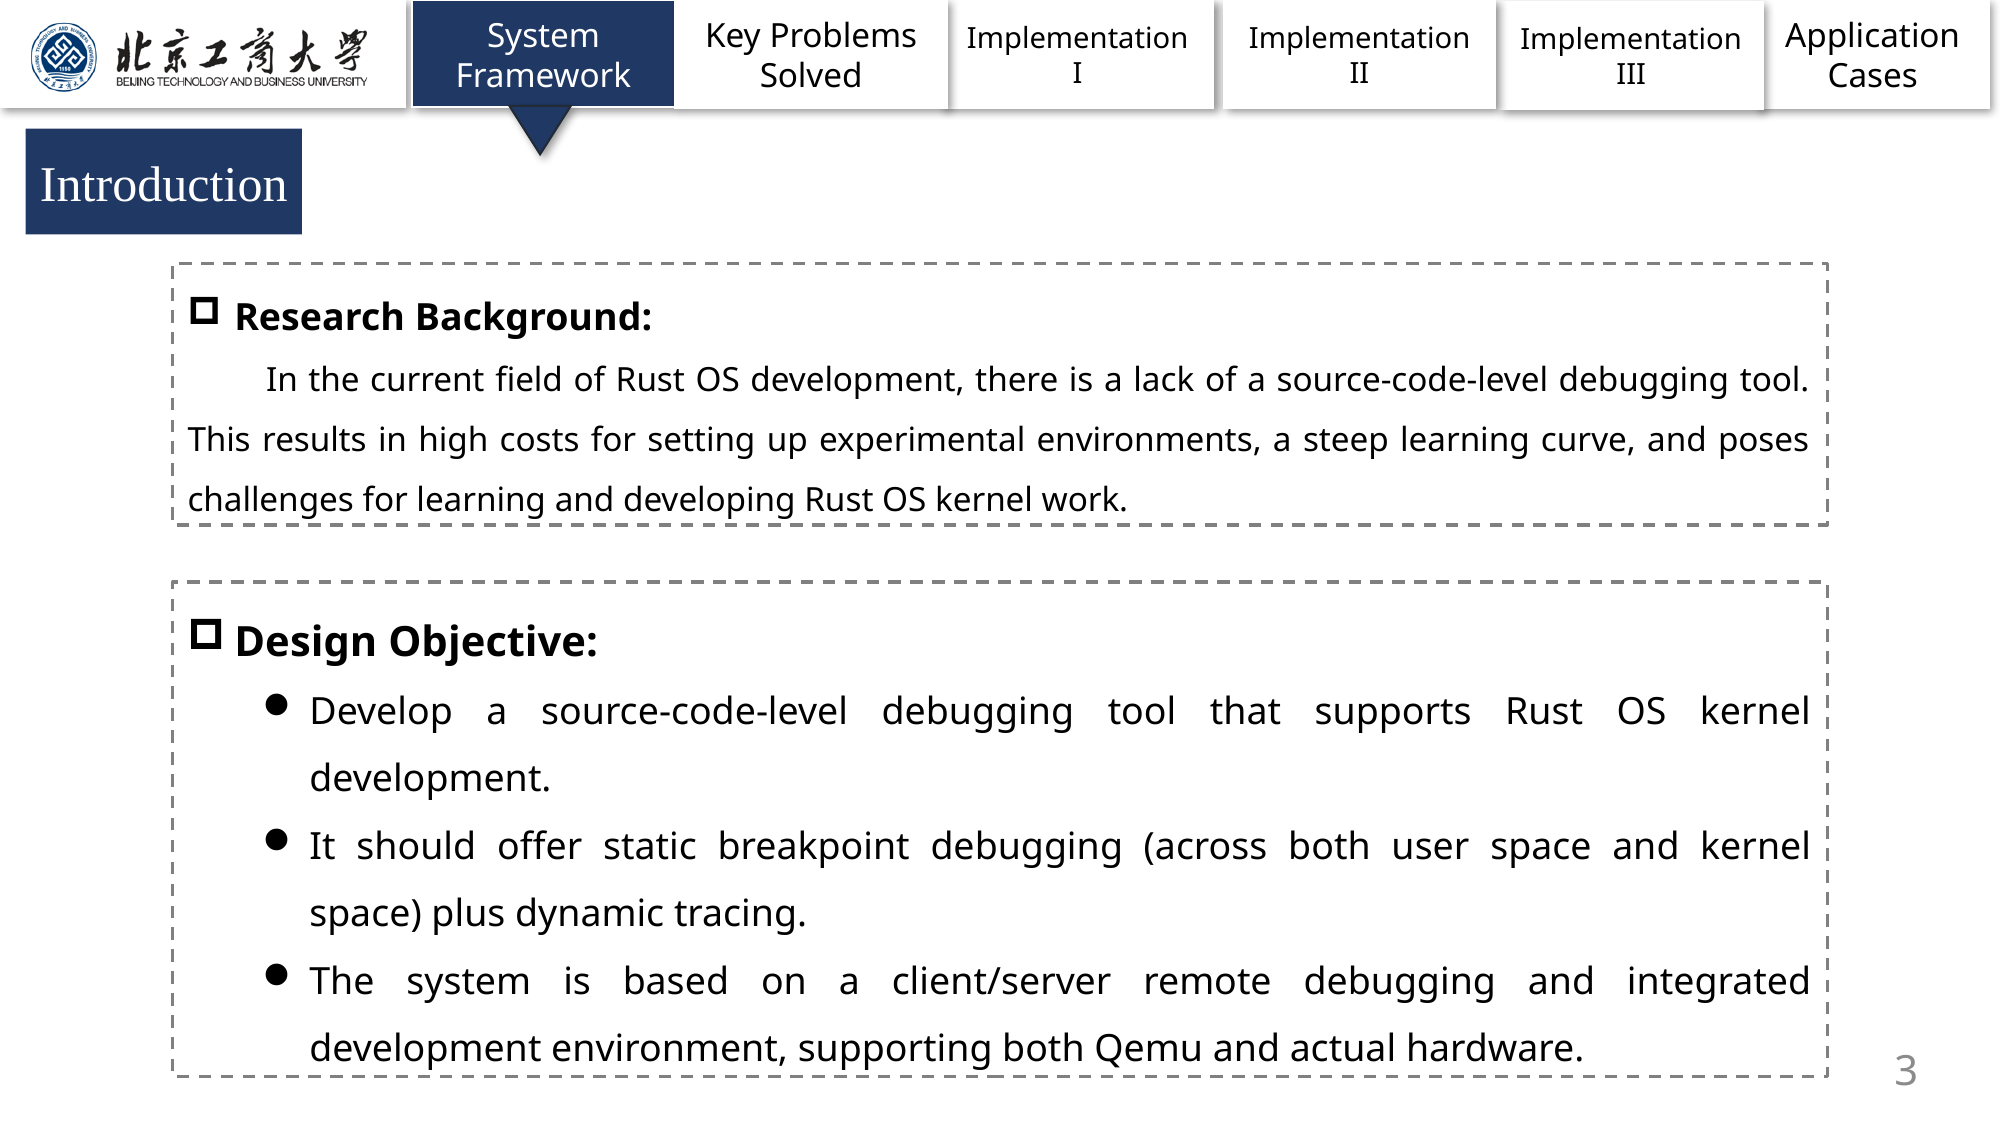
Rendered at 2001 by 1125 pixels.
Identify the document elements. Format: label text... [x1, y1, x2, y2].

text_box Implementation II [1223, 0, 1496, 109]
slide_number 3 [1483, 1042, 1934, 1103]
picture [25, 7, 373, 106]
text_box Implementation I [954, 0, 1214, 109]
text_box Application Cases [1768, 0, 1990, 109]
text_box [507, 104, 573, 157]
text_box System Framework [411, 0, 674, 108]
text_box Research Background: In the current field of Rust OS development, there is a lack of a source-code-level debugging tool. This results in high costs for setting up experimental environments, a steep learning curve, and poses challenges for learning and developing Rust OS kernel work. [172, 263, 1828, 526]
text_box [0, 0, 406, 108]
text_box Introduction [25, 128, 302, 235]
text_box Implementation III [1504, 1, 1764, 110]
text_box Key Problems Solved [674, 0, 948, 109]
text_box Design Objective: Develop a source-code-level debugging tool that supports Rust OS kernel development. It should offer static breakpoint debugging (across both user space and kernel space) plus dynamic tracing. The system is based on a client/server remote debugging and integrated development environment, supporting both Qemu and actual hardware. [172, 582, 1828, 1077]
